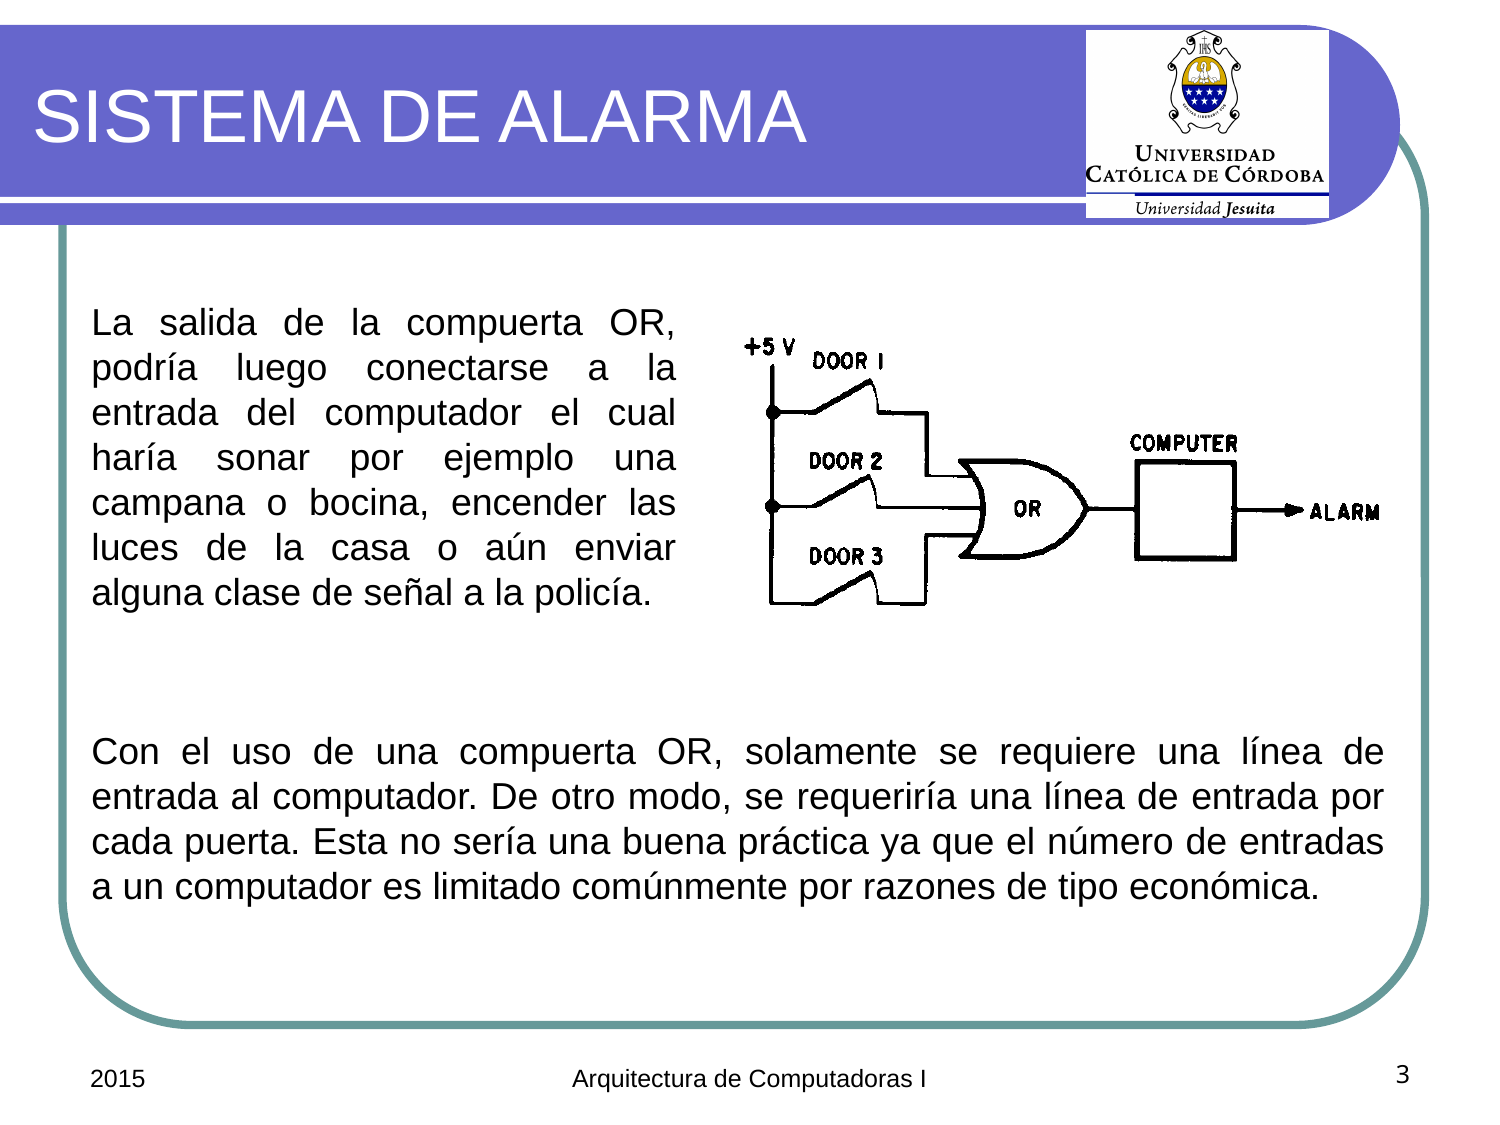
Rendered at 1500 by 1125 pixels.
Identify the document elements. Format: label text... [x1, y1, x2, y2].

picture [726, 319, 1405, 634]
slide_number 2015 [74, 1024, 426, 1101]
picture [1086, 30, 1330, 219]
footer Arquitectura de Computadoras I [512, 1024, 988, 1101]
text_box Con el uso de una compuerta OR, solamente se requiere una línea de entrada al computador. De otro modo, se requeriría una línea de entrada por cada puerta. Esta no sería una buena práctica ya que el número de entradas a un computador es limitado comúnmente por razones de tipo económica. [76, 719, 1400, 915]
slide_number 3 [1074, 1024, 1426, 1101]
text_box La salida de la compuerta OR, podría luego conectarse a la entrada del computador el cual haría sonar por ejemplo una campana o bocina, encender las luces de la casa o aún enviar alguna clase de señal a la policía. [76, 290, 691, 620]
title SISTEMA DE ALARMA [17, 37, 1058, 188]
